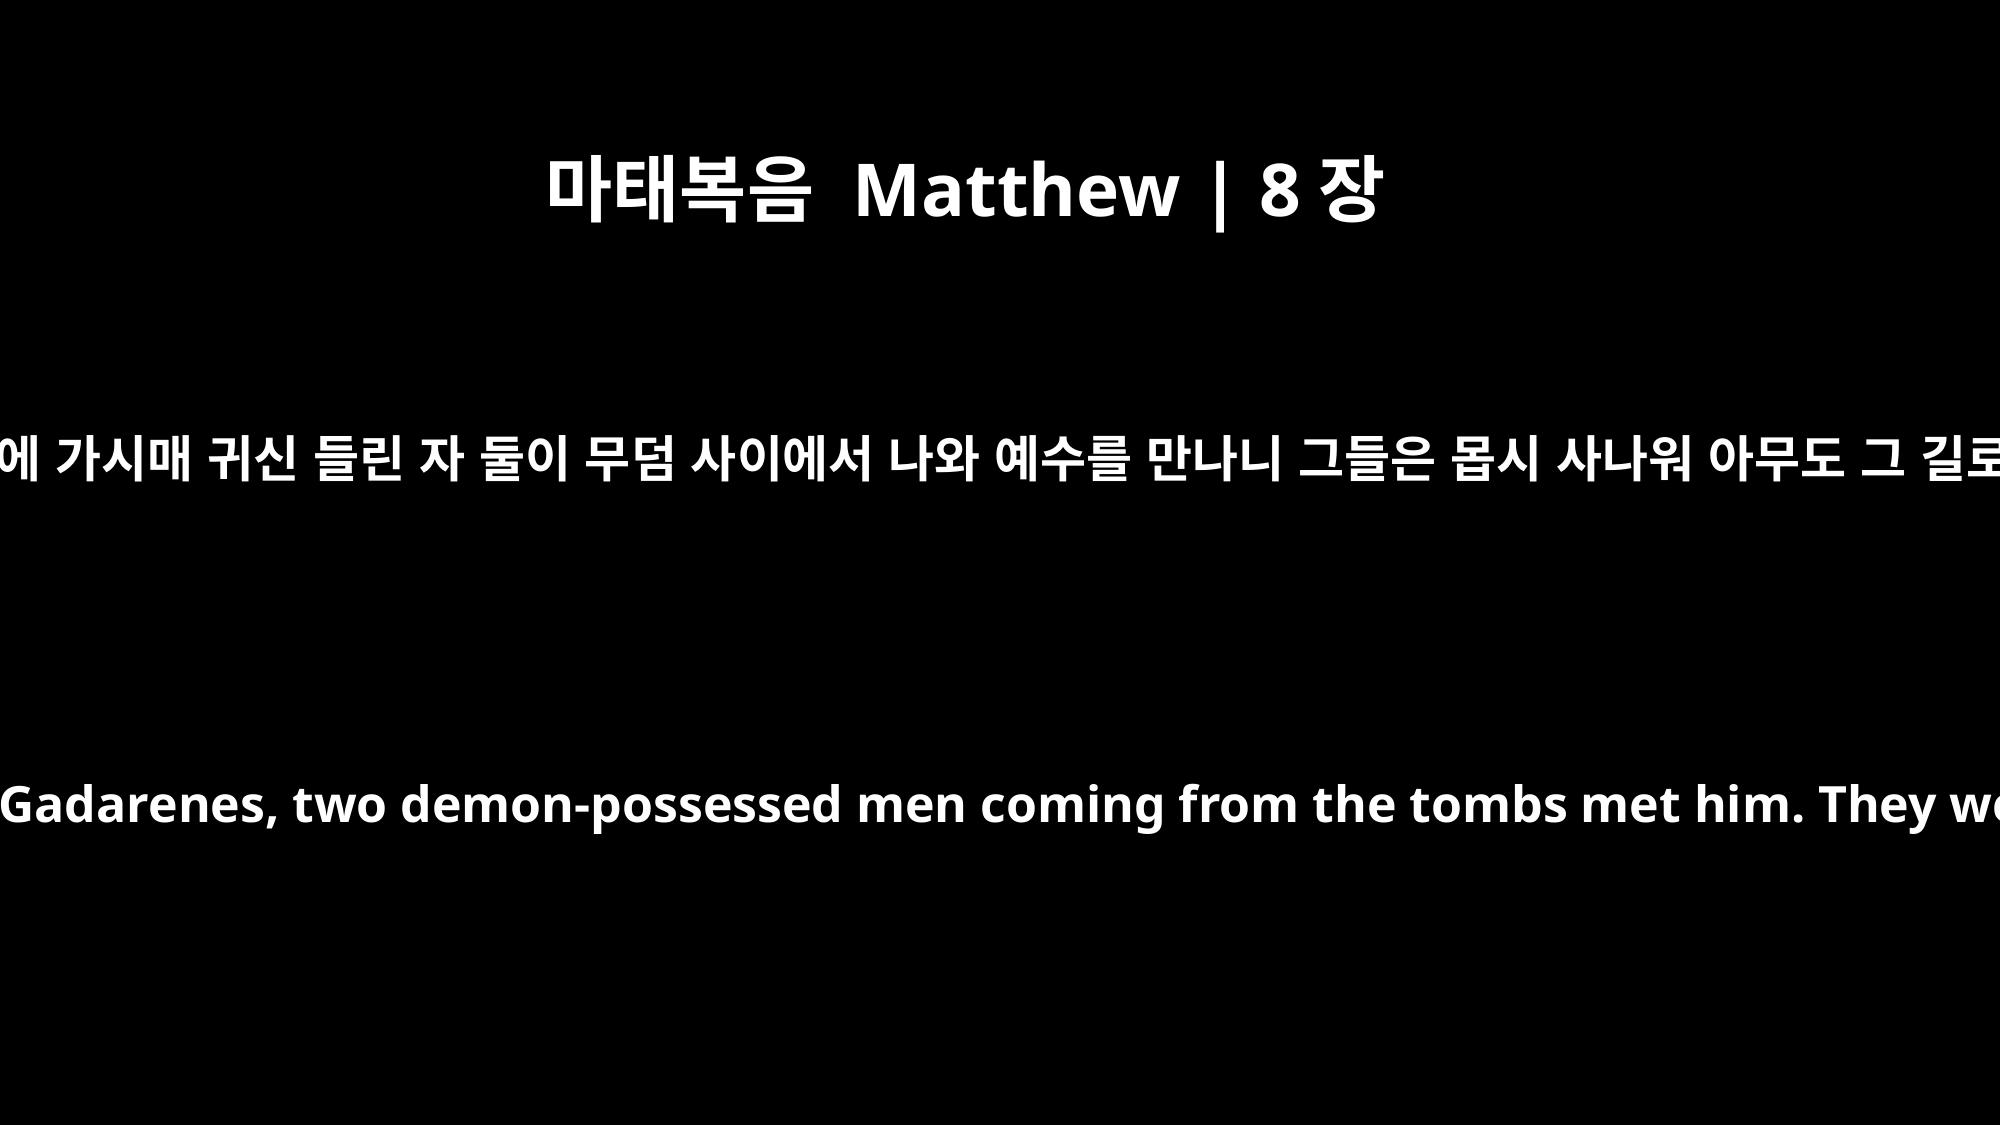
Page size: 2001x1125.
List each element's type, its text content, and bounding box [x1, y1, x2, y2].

text_box When he arrived at the other side in the region of the Gadarenes, two demon-possessed men coming from the tombs met him. They were so violent that no one could pass that way. [0, 764, 2000, 840]
text_box 마태복음 Matthew | 8장 [530, 136, 1401, 239]
text_box 28 또 예수께서 건너편 가다라 지방에 가시매 귀신 들린 자 둘이 무덤 사이에서 나와 예수를 만나니 그들은 몹시 사나워 아무도 그 길로 지나갈 수 없을 지경이더라 [0, 359, 2000, 495]
